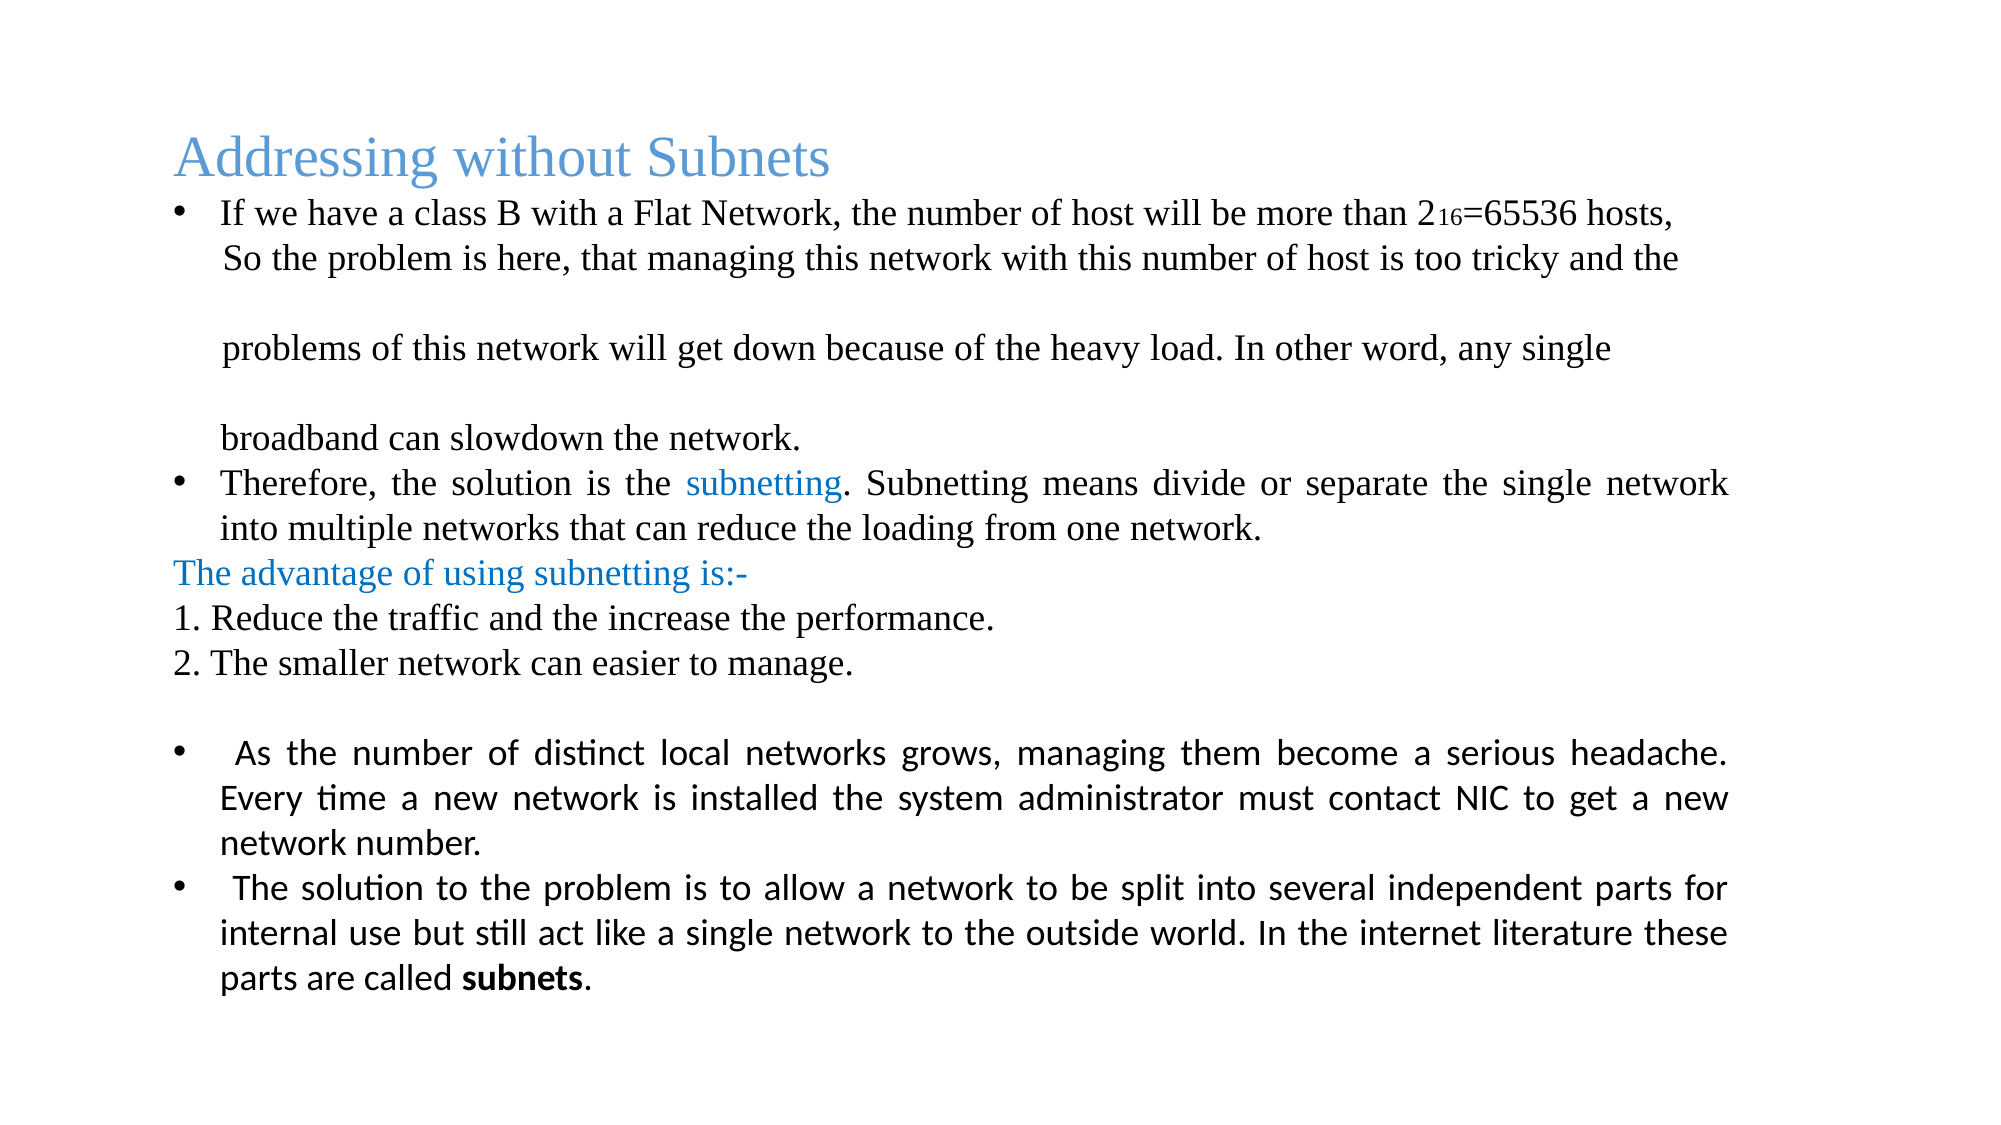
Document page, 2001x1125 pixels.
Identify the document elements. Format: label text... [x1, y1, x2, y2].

text_box Addressing without Subnets If we have a class B with a Flat Network, the number of host will be more than 216=65536 hosts, So the problem is here, that managing this network with this number of host is too tricky and the problems of this network will get down because of the heavy load. In other word, any single broadband can slowdown the network. Therefore, the solution is the subnetting. Subnetting means divide or separate the single network into multiple networks that can reduce the loading from one network. The advantage of using subnetting is:- 1. Reduce the traffic and the increase the performance. 2. The smaller network can easier to manage. As the number of distinct local networks grows, managing them become a serious headache. Every time a new network is installed the system administrator must contact NIC to get a new network number. The solution to the problem is to allow a network to be split into several independent parts for internal use but still act like a single network to the outside world. In the internet literature these parts are called subnets. [158, 110, 1746, 1006]
